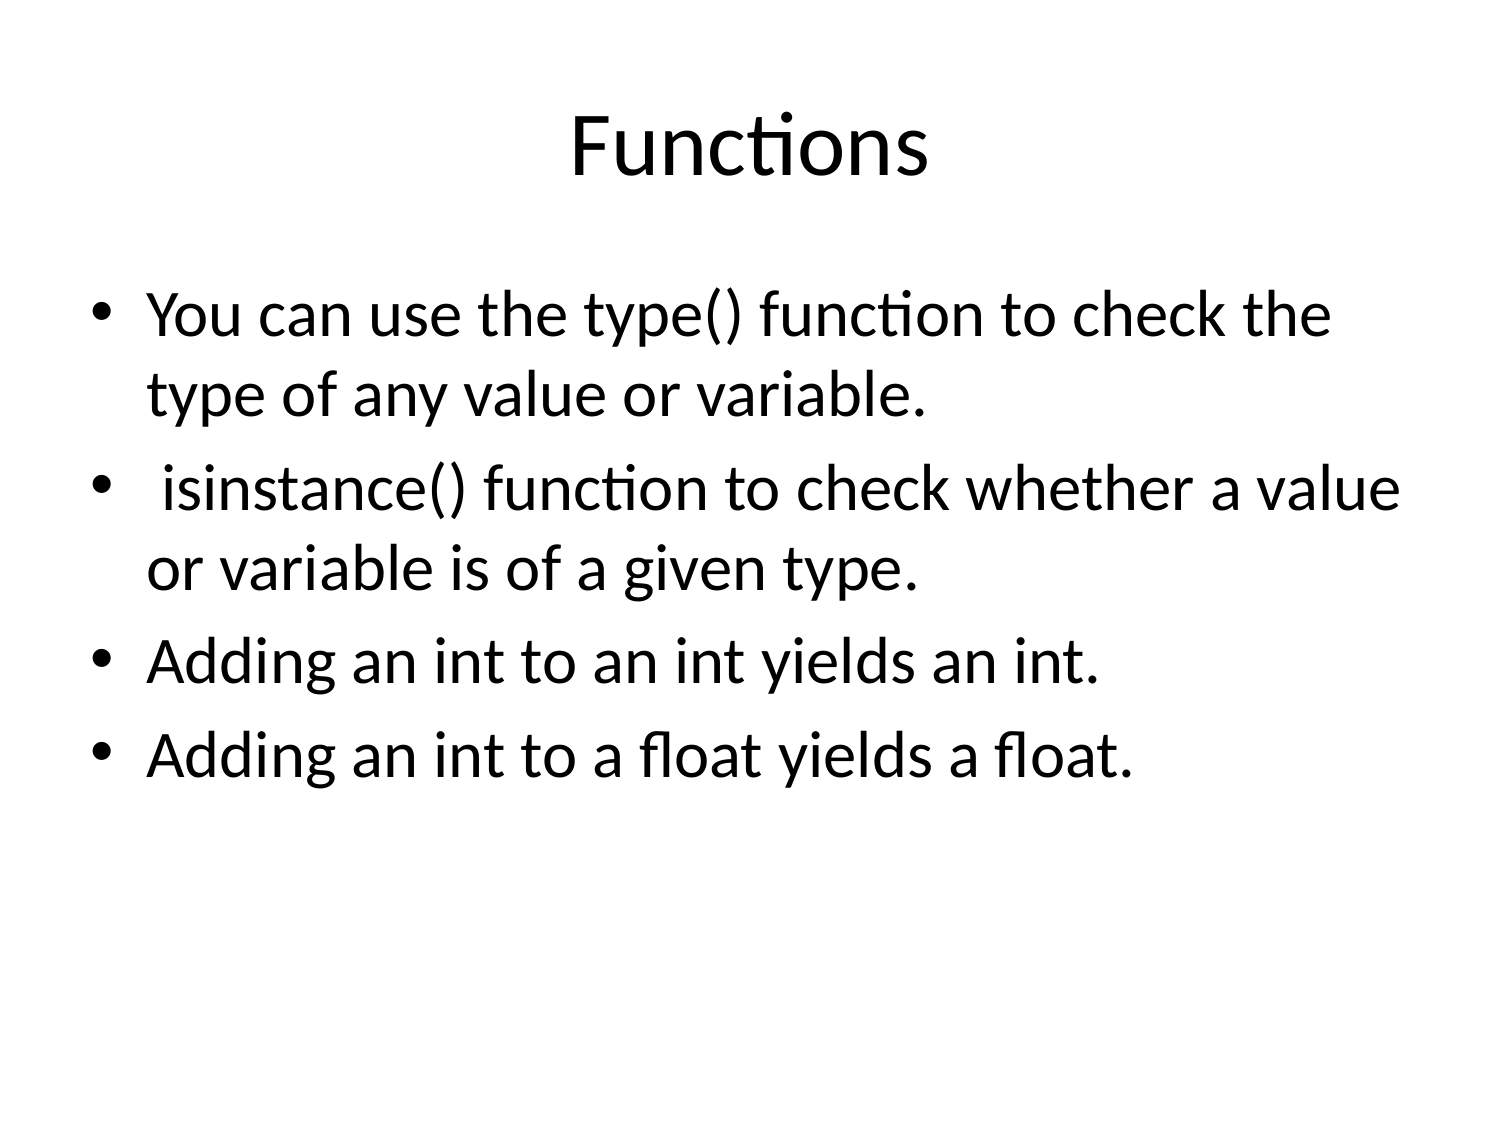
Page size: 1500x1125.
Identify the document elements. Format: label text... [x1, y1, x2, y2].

list You can use the type() function to check the type of any value or variable. isinstance() function to check whether a value or variable is of a given type. Adding an int to an int yields an int. Adding an int to a float yields a float. [75, 262, 1425, 1005]
title Functions [75, 45, 1425, 233]
